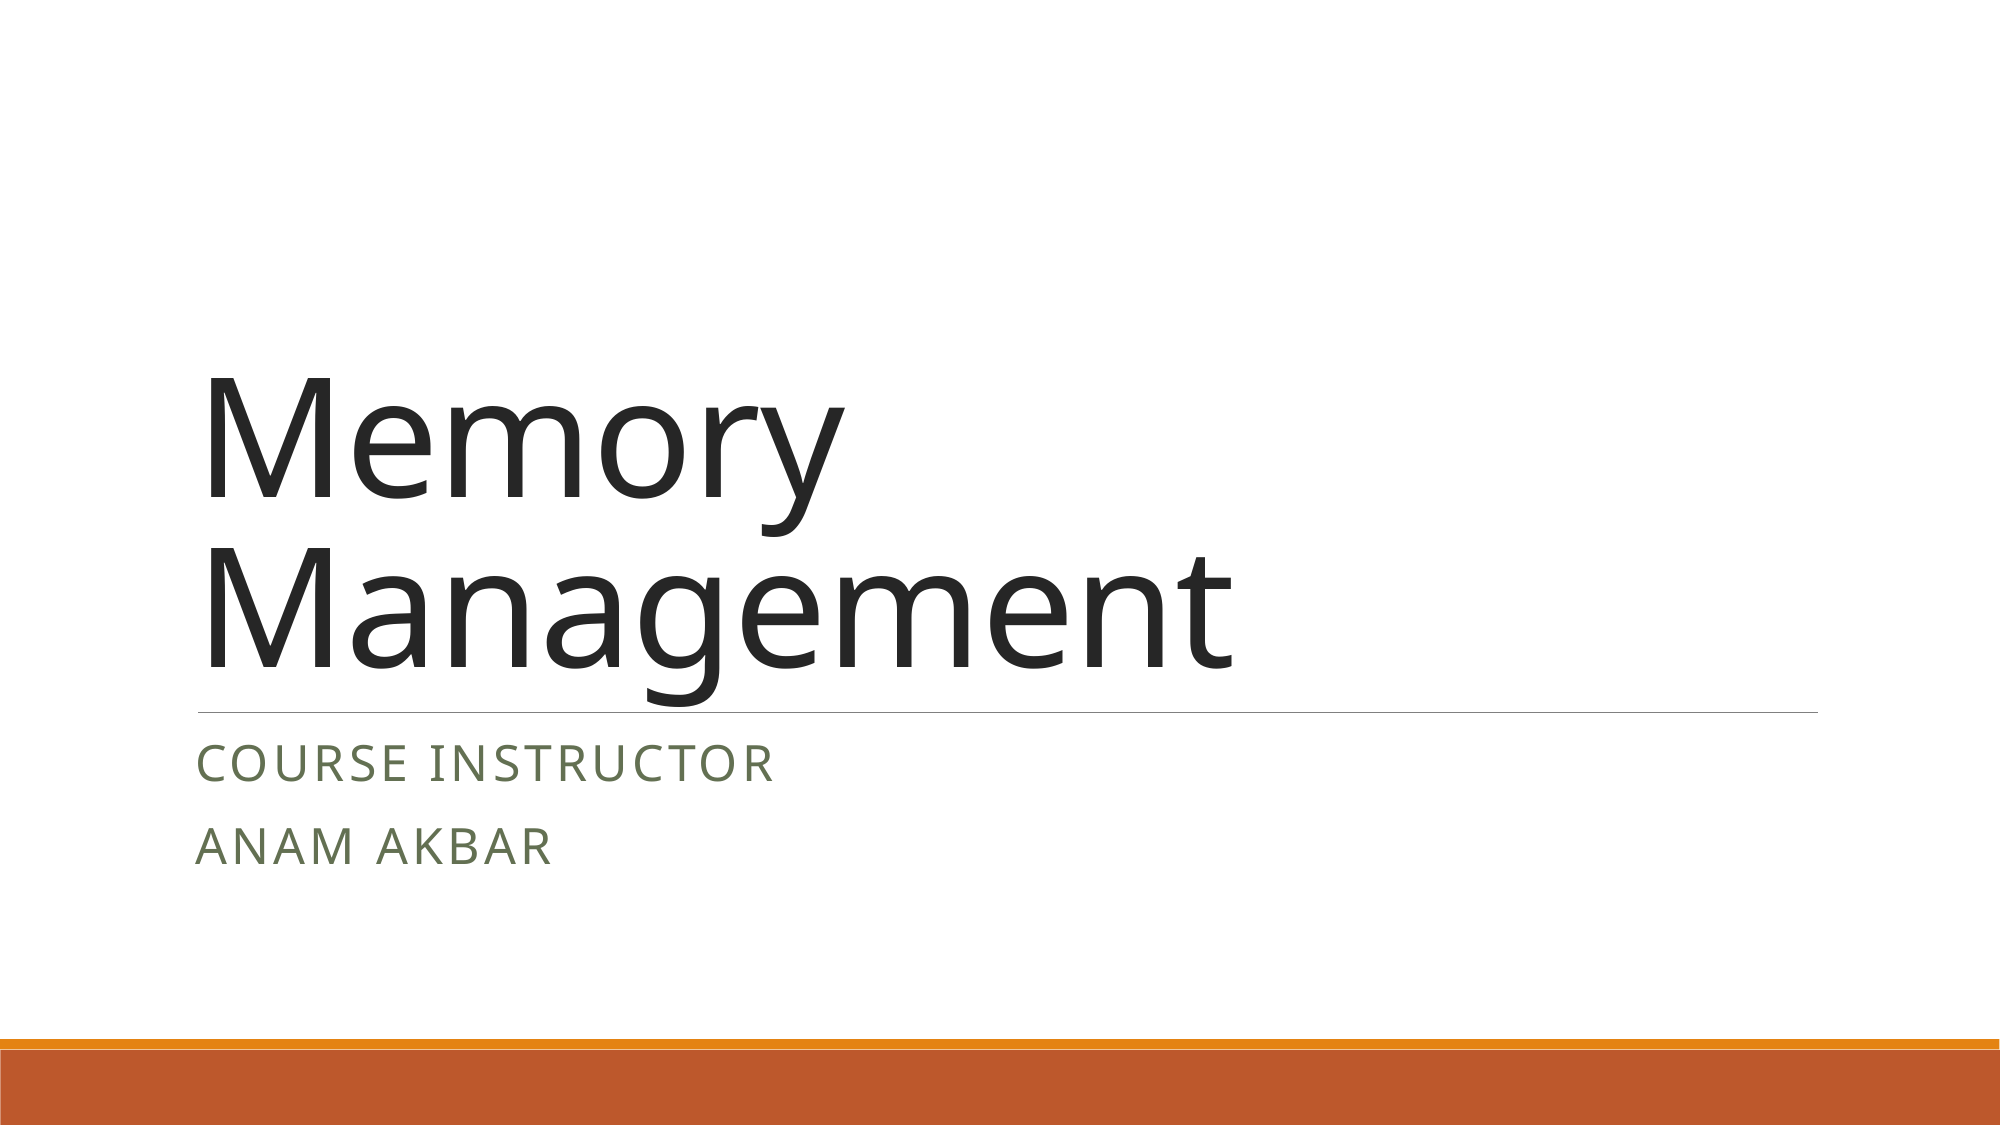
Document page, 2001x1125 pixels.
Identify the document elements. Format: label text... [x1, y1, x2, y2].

subtitle Course Instructor Anam Akbar [180, 730, 1831, 919]
title Memory Management [180, 124, 1830, 710]
